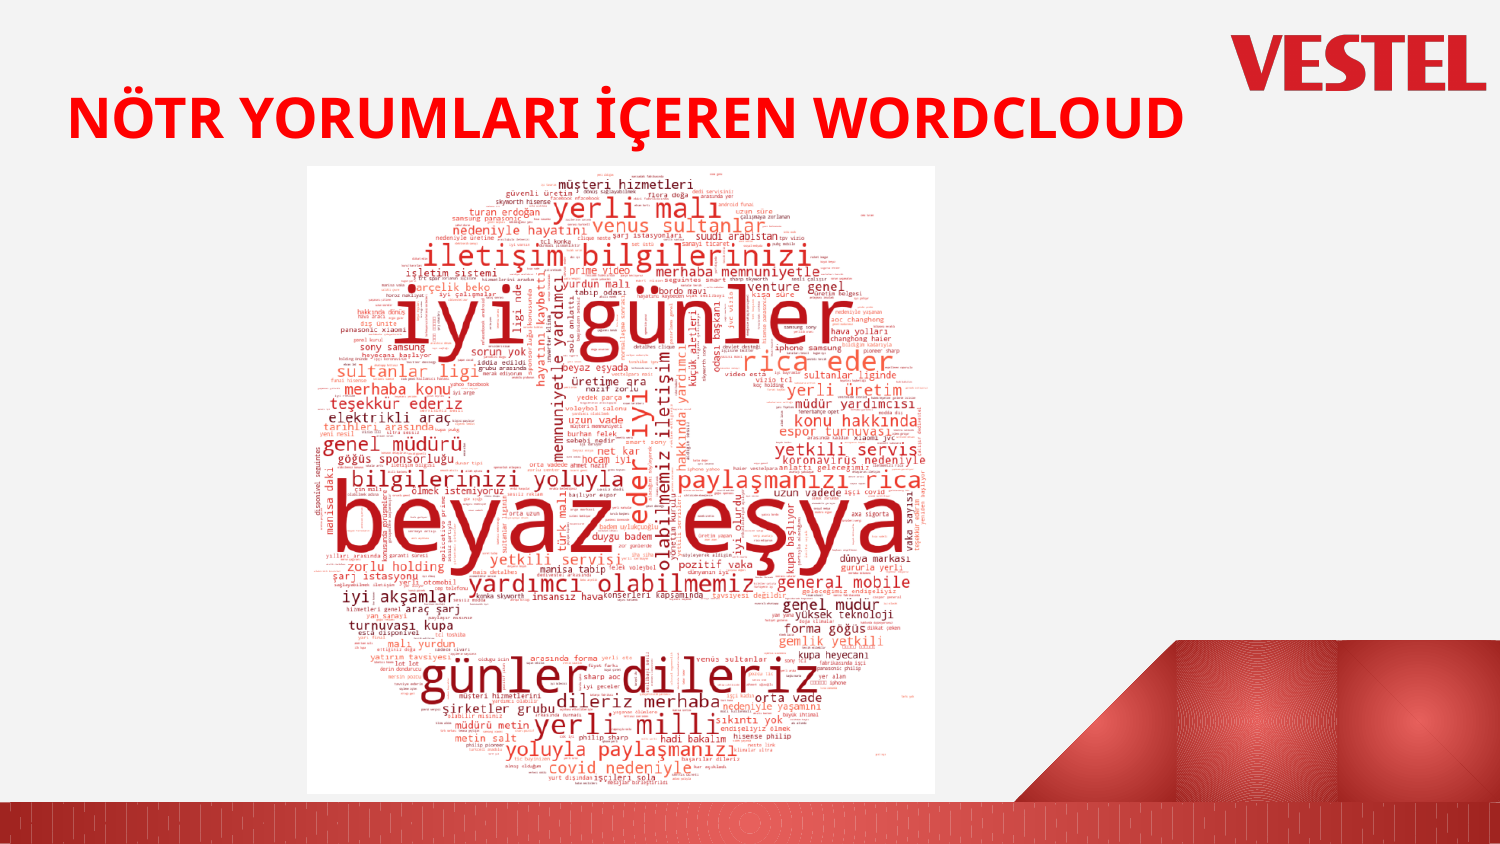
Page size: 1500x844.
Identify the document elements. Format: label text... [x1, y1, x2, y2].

picture [1226, 28, 1491, 97]
title NÖTR YORUMLARI İÇEREN WORDCLOUD [51, 67, 1449, 167]
picture [307, 166, 935, 794]
